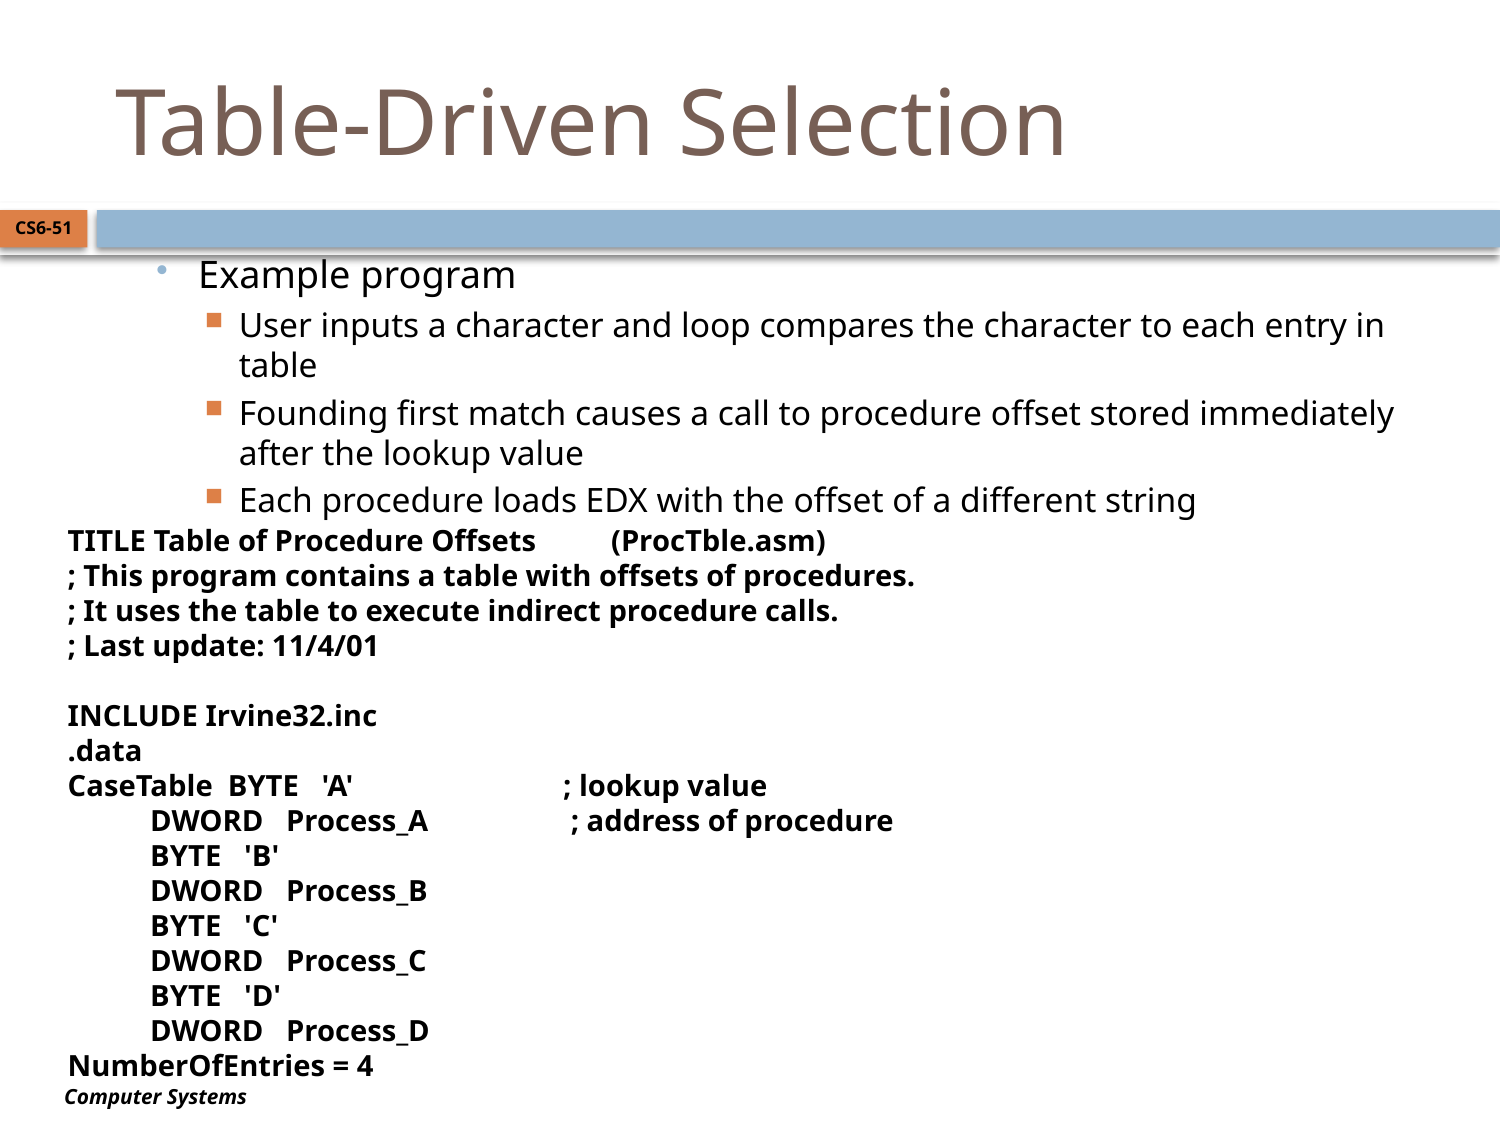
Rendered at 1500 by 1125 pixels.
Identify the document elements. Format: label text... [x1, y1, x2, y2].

text_box TITLE Table of Procedure Offsets (ProcTble.asm) ; This program contains a table with offsets of procedures. ; It uses the table to execute indirect procedure calls. ; Last update: 11/4/01 INCLUDE Irvine32.inc .data CaseTable BYTE 'A' ; lookup value DWORD Process_A ; address of procedure BYTE 'B' DWORD Process_B BYTE 'C' DWORD Process_C BYTE 'D' DWORD Process_D NumberOfEntries = 4 [53, 515, 1377, 1090]
list Example program User inputs a character and loop compares the character to each entry in table Founding first match causes a call to procedure offset stored immediately after the lookup value Each procedure loads EDX with the offset of a different string [88, 243, 1426, 528]
slide_number CS6-51 [0, 208, 88, 249]
title Table-Driven Selection [100, 37, 1438, 200]
